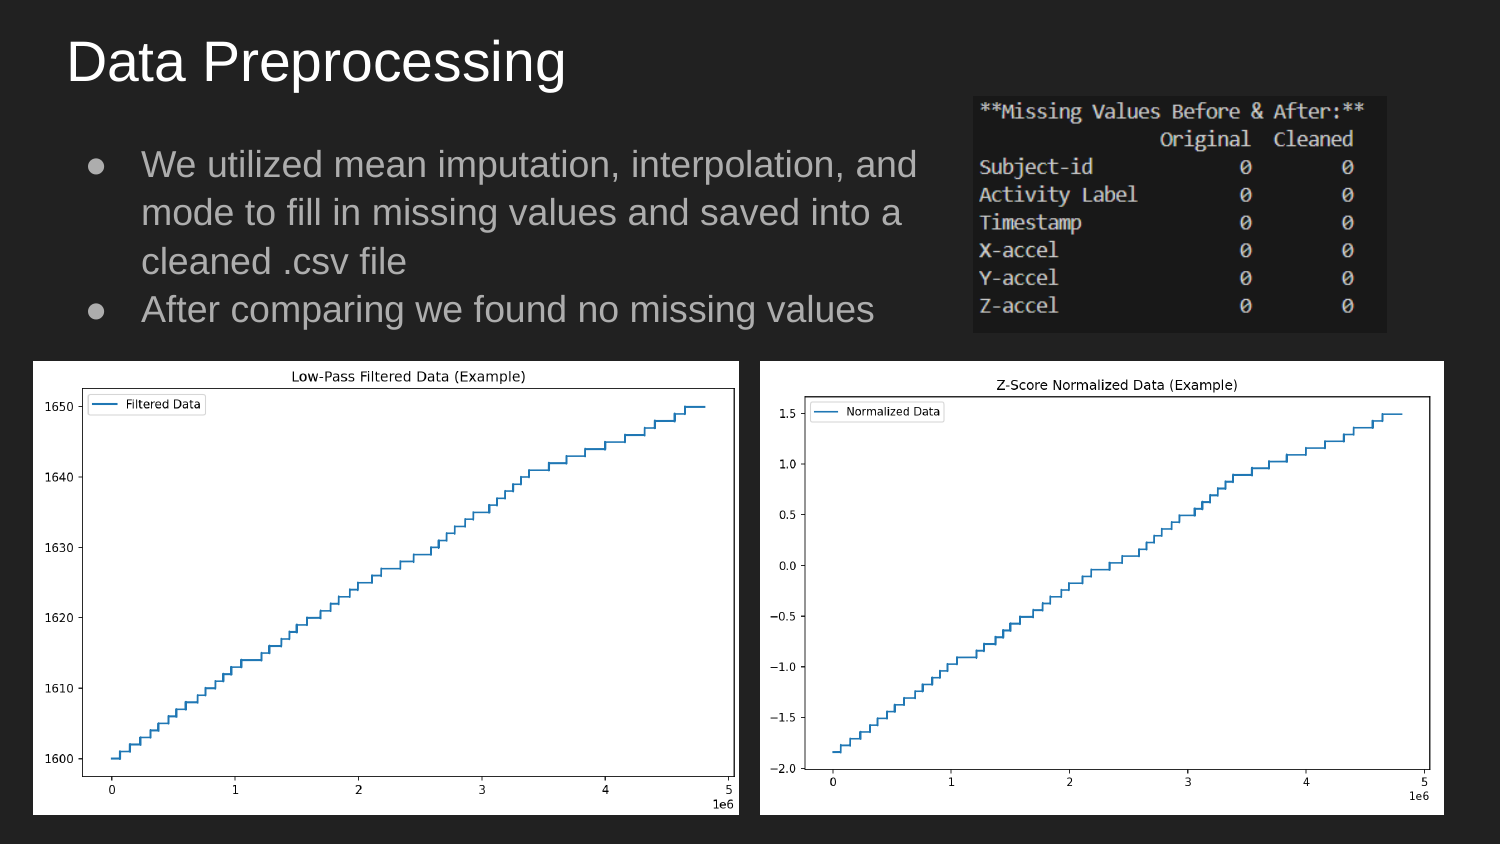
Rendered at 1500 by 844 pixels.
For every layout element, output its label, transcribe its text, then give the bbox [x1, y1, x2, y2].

picture [972, 96, 1387, 333]
title Data Preprocessing [51, 14, 1449, 109]
picture [33, 360, 739, 815]
picture [759, 360, 1445, 815]
list We utilized mean imputation, interpolation, and mode to fill in missing values and saved into a cleaned .csv file After comparing we found no missing values [51, 122, 940, 683]
